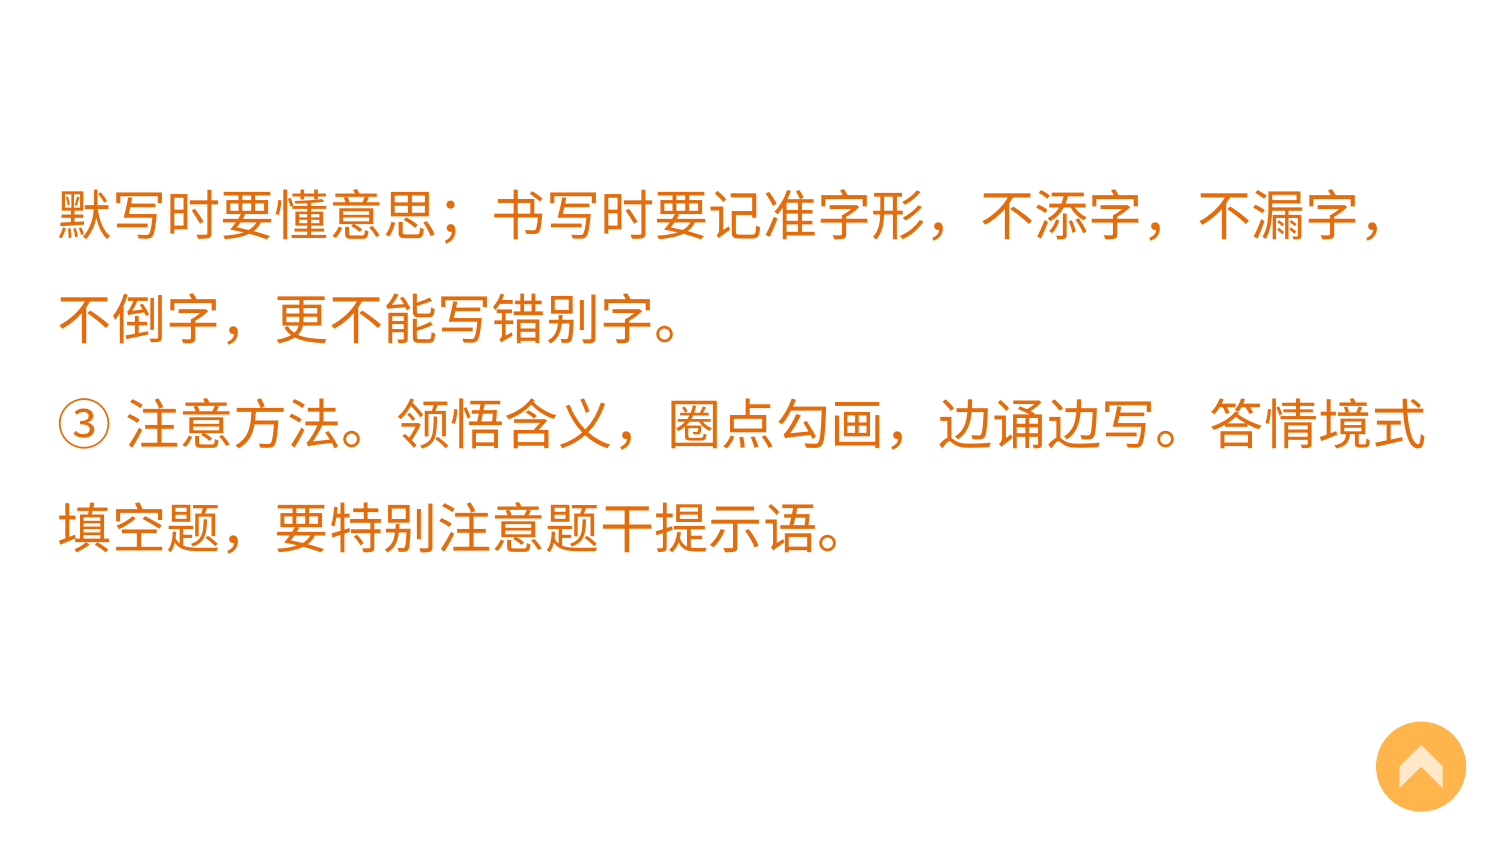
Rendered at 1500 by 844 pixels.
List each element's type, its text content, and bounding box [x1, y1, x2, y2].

text_box 默写时要懂意思；书写时要记准字形，不添字，不漏字，不倒字，更不能写错别字。 ③注意方法。领悟含义，圈点勾画，边诵边写。答情境式填空题，要特别注意题干提示语。 [43, 135, 1454, 567]
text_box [1375, 721, 1467, 812]
